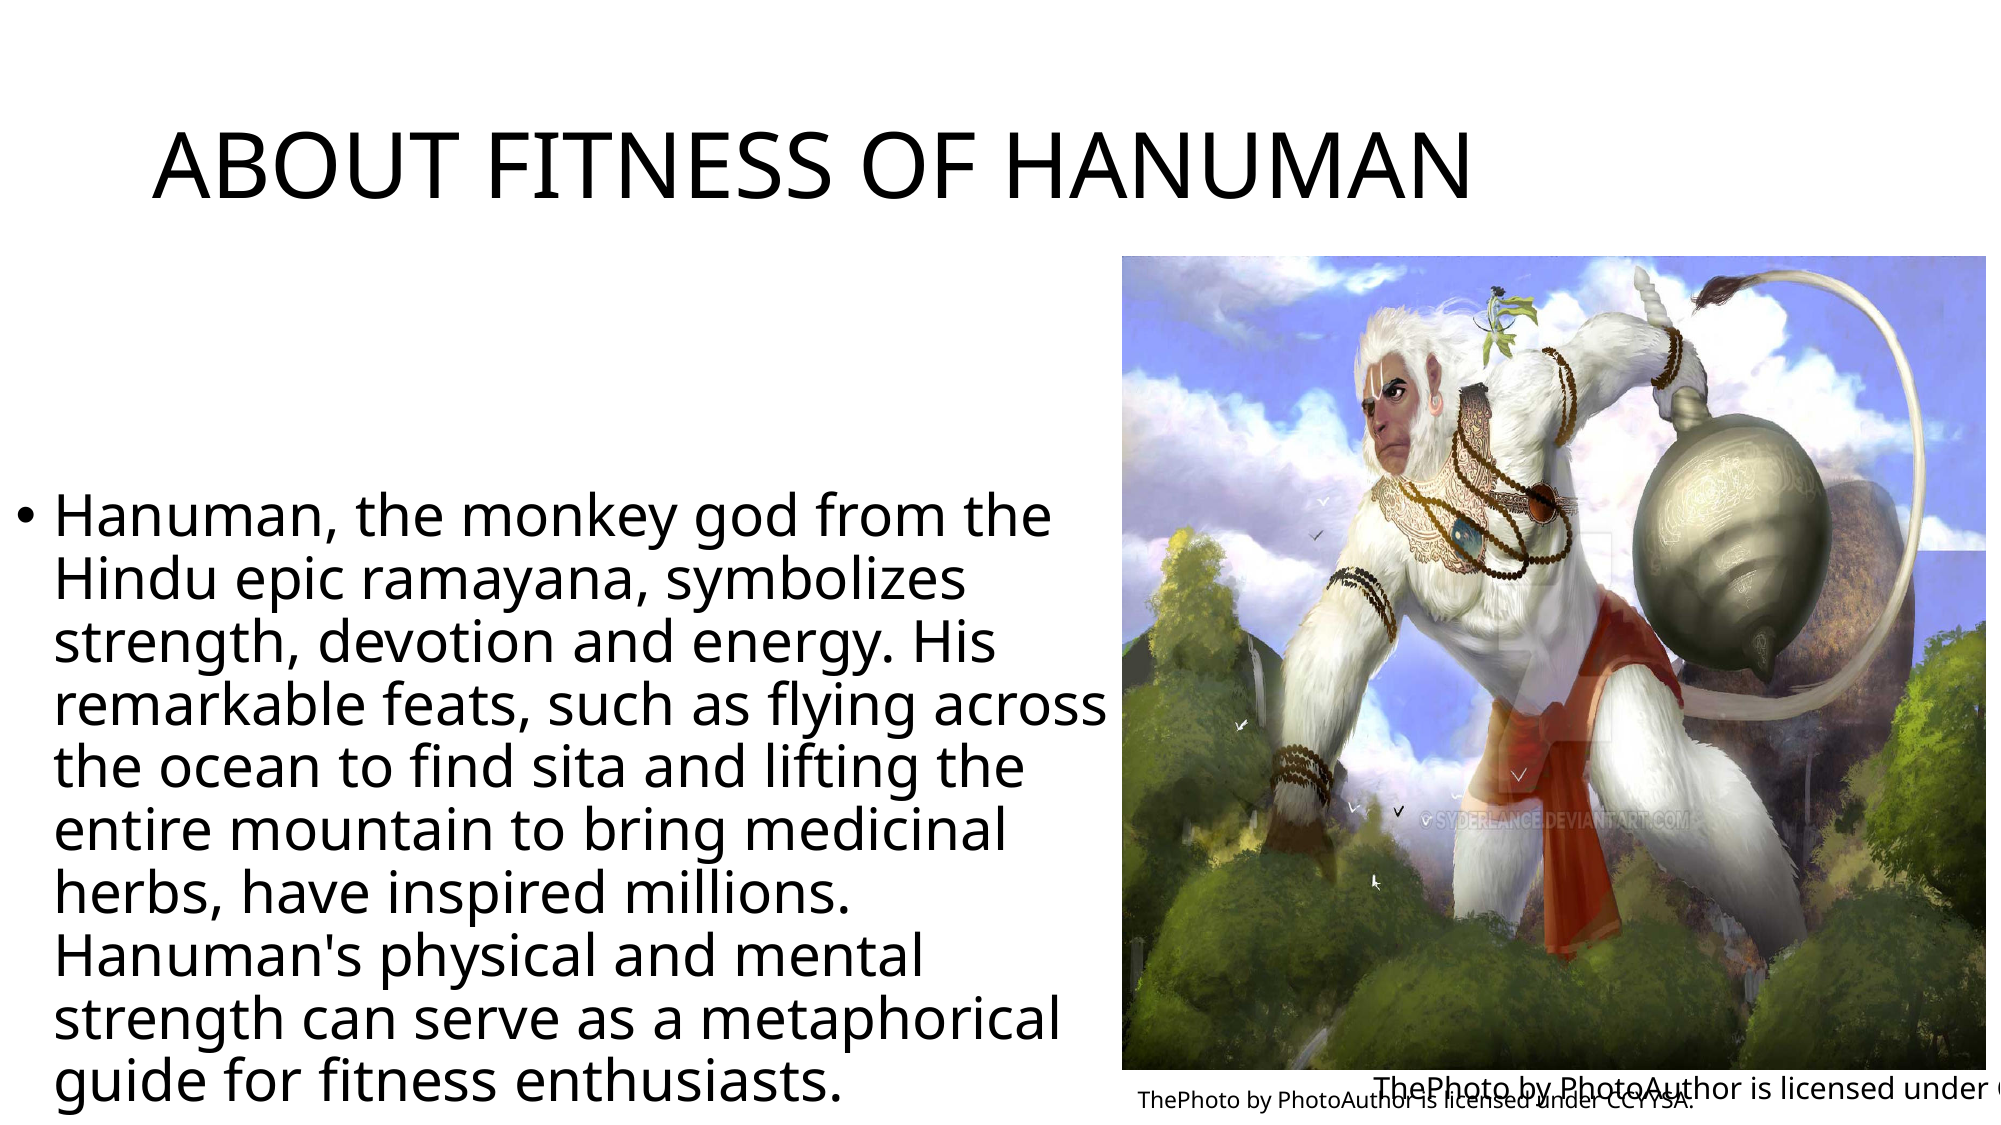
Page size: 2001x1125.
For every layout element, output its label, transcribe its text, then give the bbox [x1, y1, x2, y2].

picture [1122, 255, 1987, 1070]
list Hanuman, the monkey god from the Hindu epic ramayana, symbolizes strength, devotion and energy. His remarkable feats, such as flying across the ocean to find sita and lifting the entire mountain to bring medicinal herbs, have inspired millions. Hanuman's physical and mental strength can serve as a metaphorical guide for fitness enthusiasts. [0, 478, 1141, 1125]
text_box ThePhoto by PhotoAuthor is licensed under CCYYSA. [1122, 1078, 1986, 1122]
text_box ThePhoto by PhotoAuthor is licensed under CCYYSA. [1358, 1061, 2000, 1114]
title ABOUT FITNESS OF HANUMAN [137, 59, 1863, 278]
